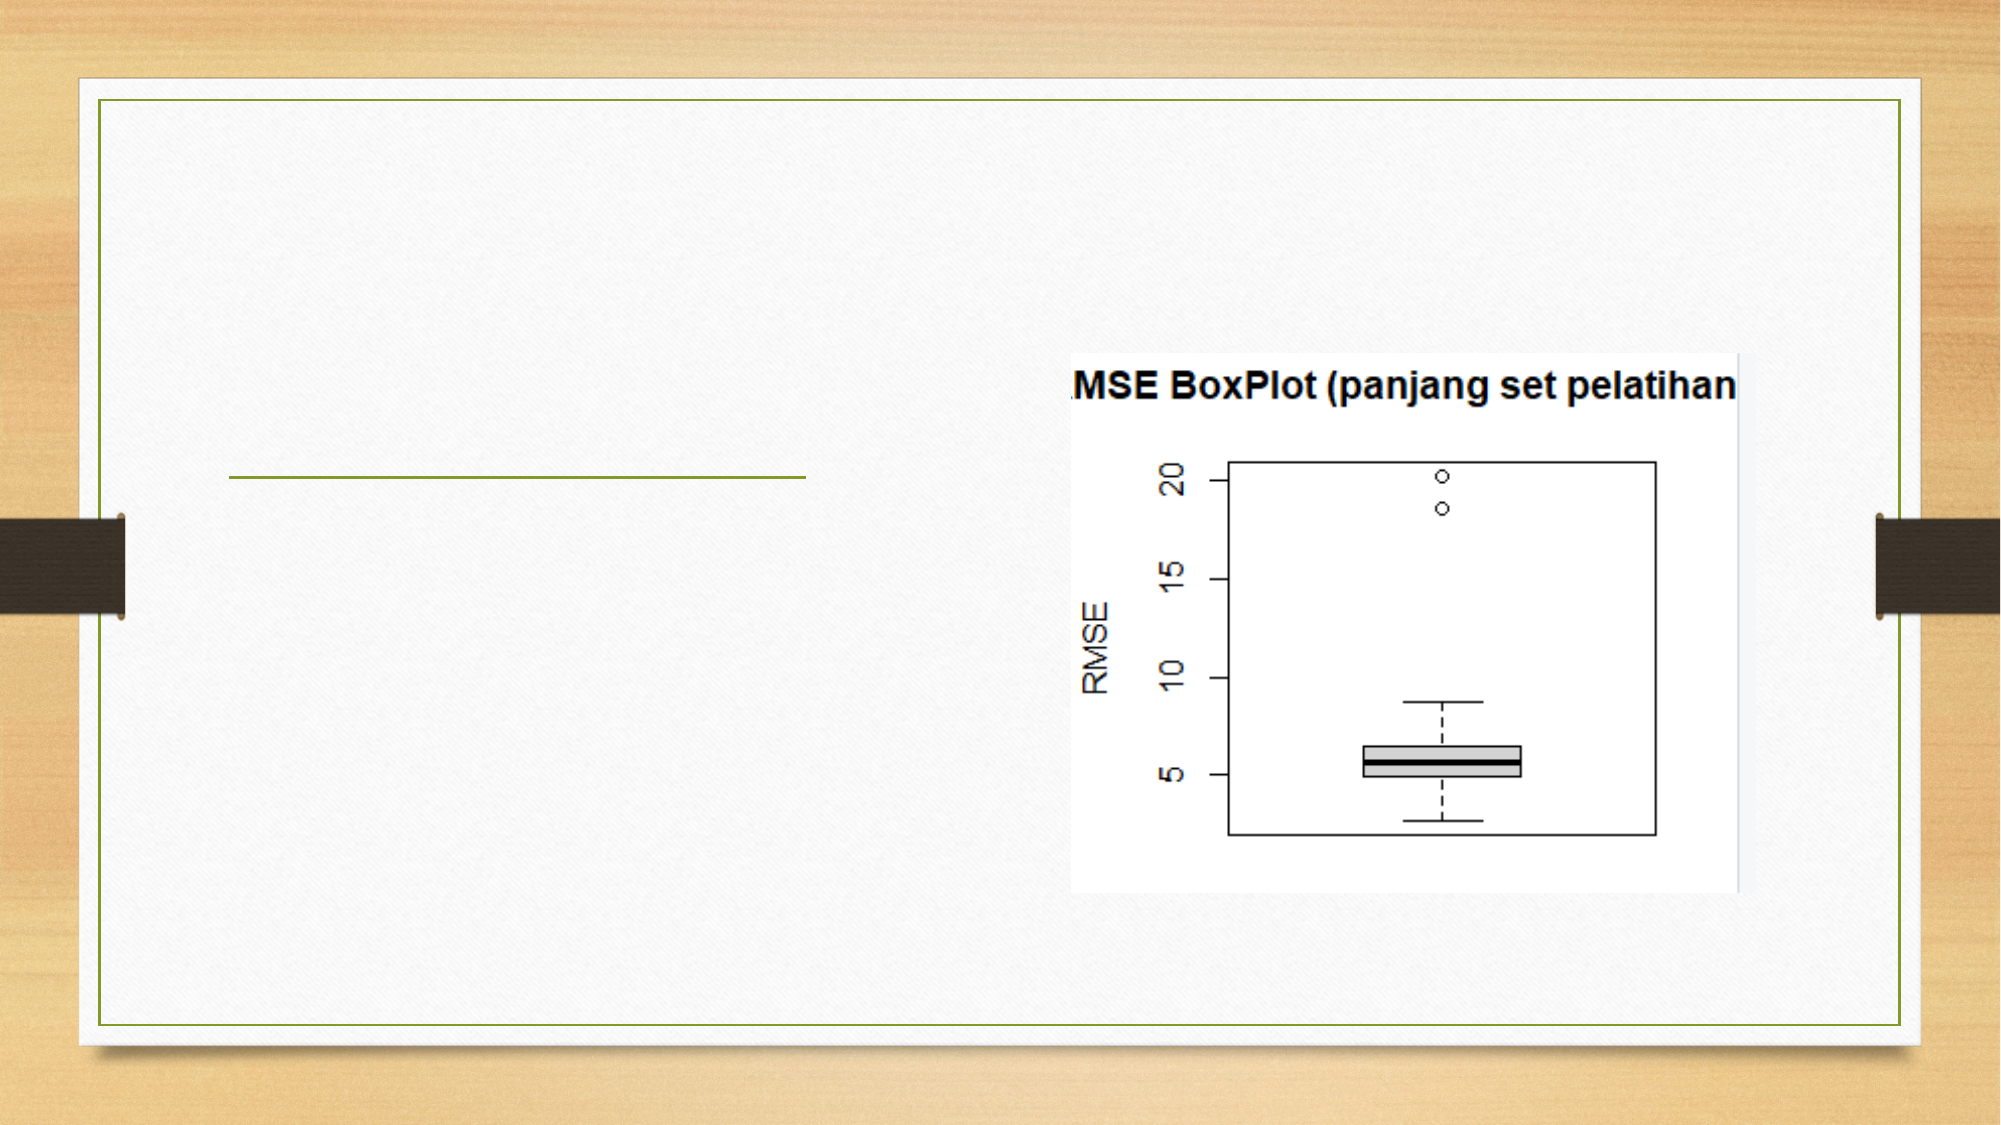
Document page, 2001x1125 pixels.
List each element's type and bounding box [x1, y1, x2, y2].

list [1071, 352, 1757, 893]
picture [0, 0, 2001, 1125]
